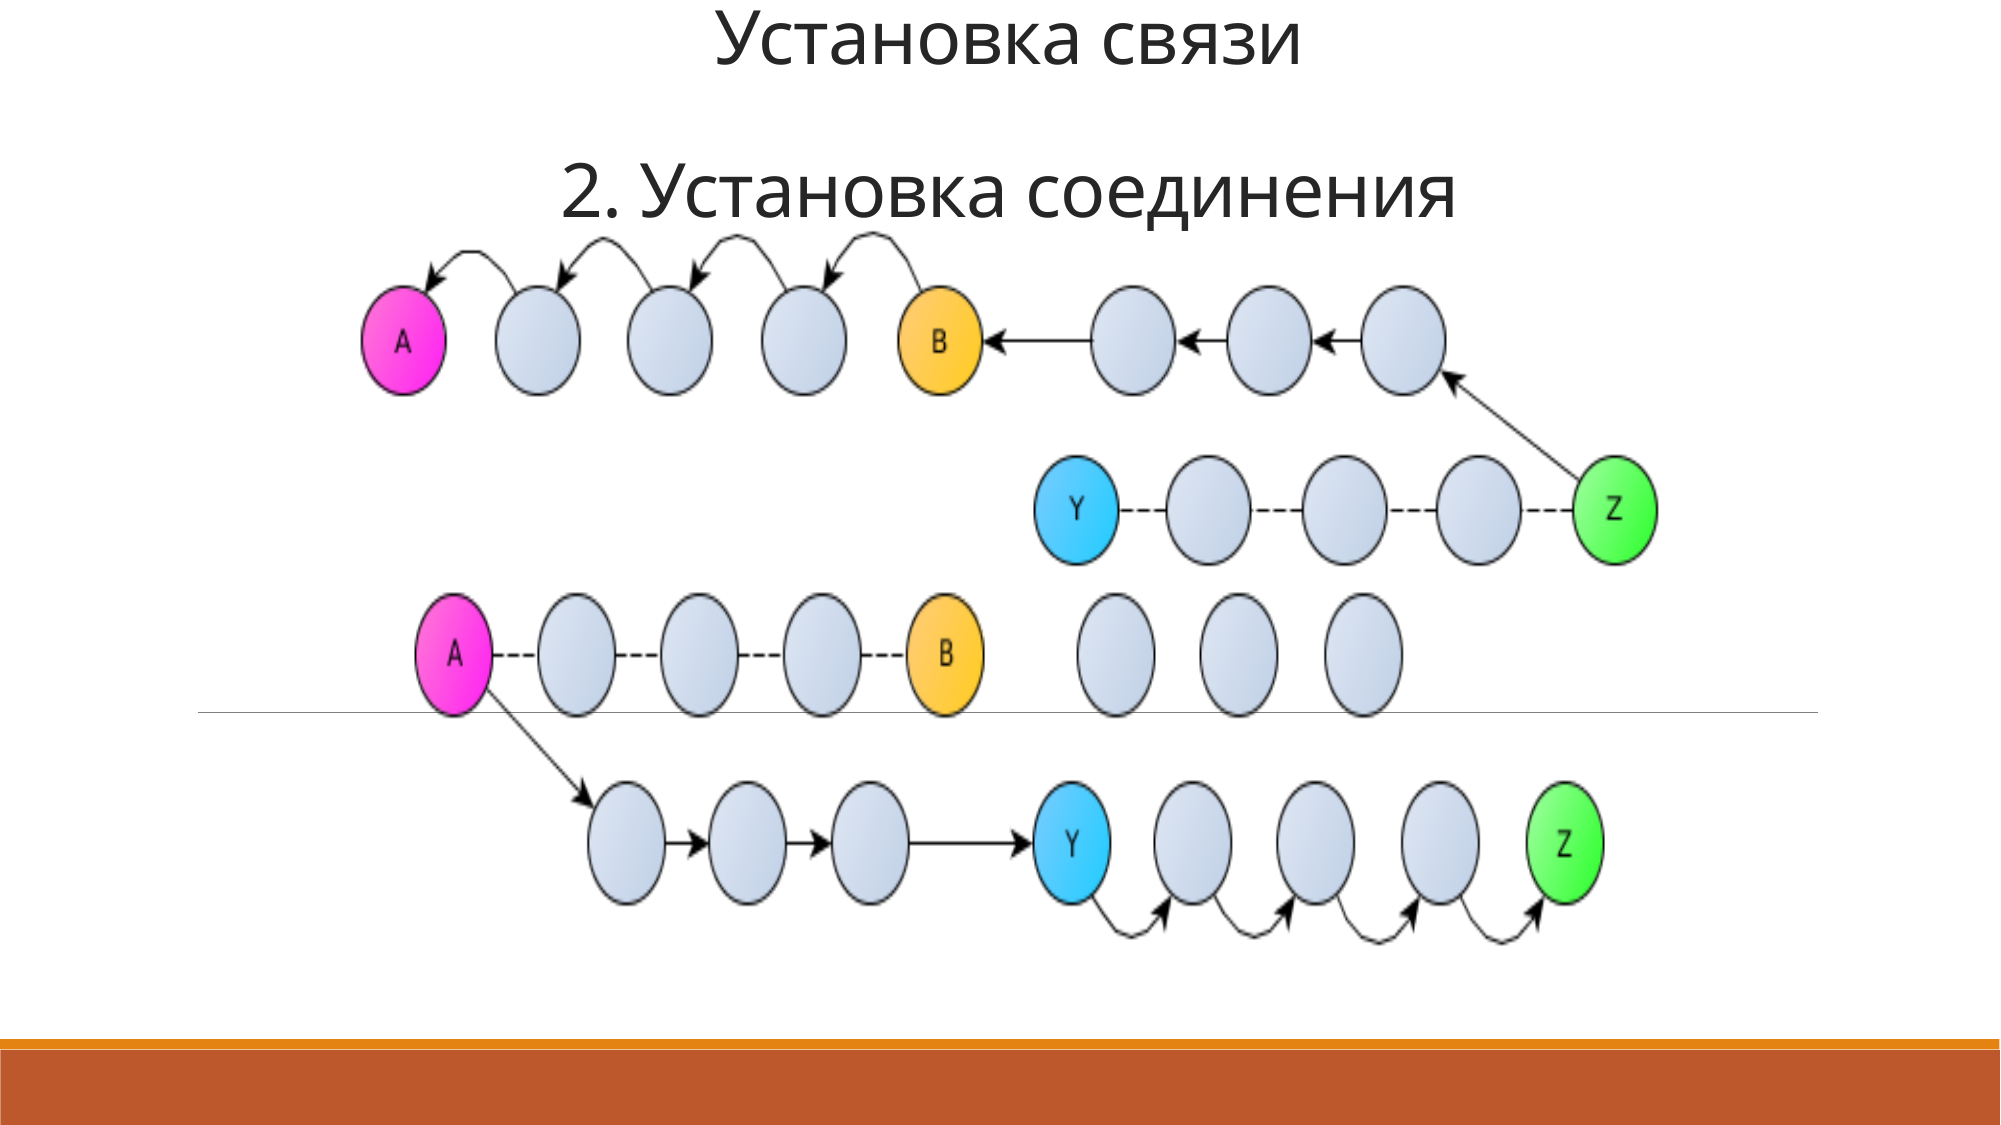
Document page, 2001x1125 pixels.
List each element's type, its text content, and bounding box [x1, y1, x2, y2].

picture [309, 219, 1712, 962]
title Установка связи 2. Установка соединения [181, 109, 1839, 240]
